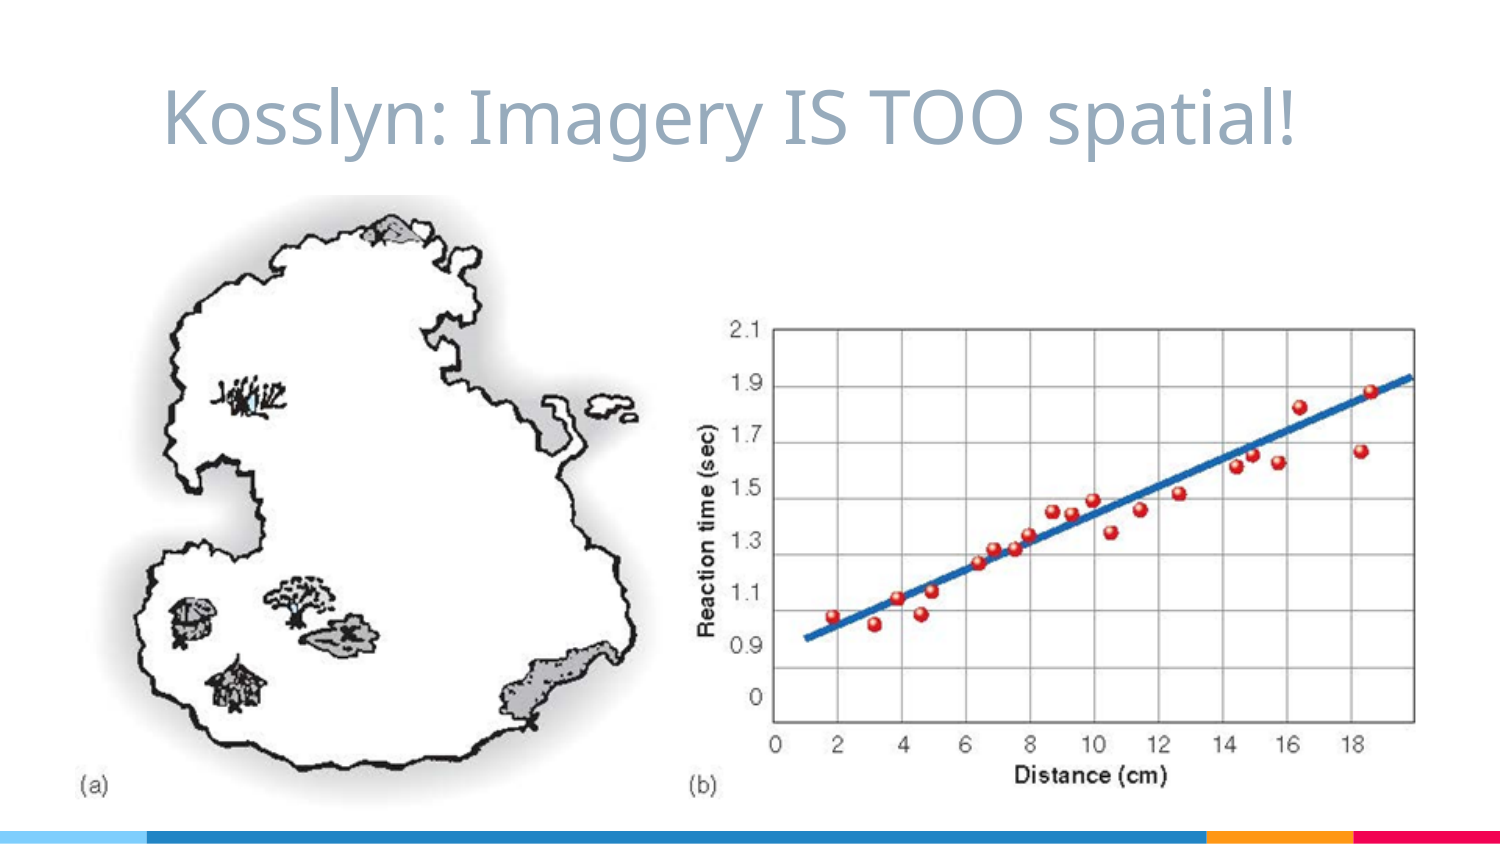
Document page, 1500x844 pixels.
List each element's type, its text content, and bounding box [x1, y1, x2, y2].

title Kosslyn: Imagery IS TOO spatial! [146, 33, 1332, 175]
picture [74, 195, 1426, 812]
